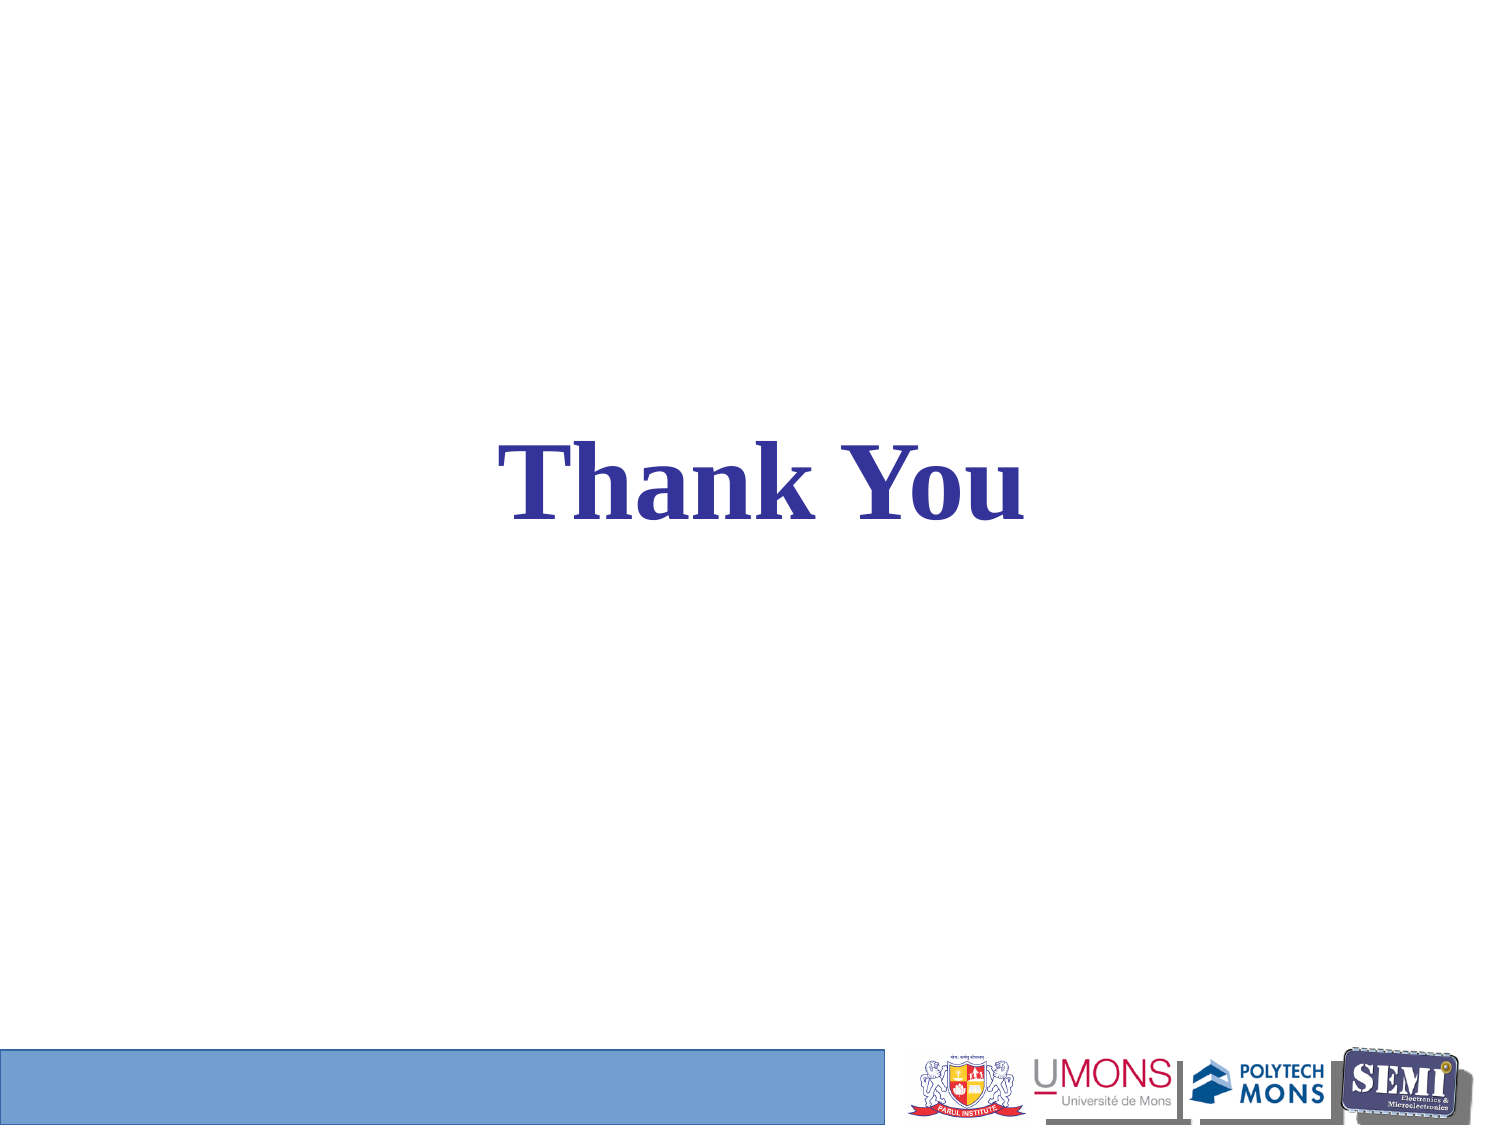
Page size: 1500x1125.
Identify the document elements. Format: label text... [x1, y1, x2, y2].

picture [1030, 1045, 1177, 1119]
text_box Thank You [87, 399, 1438, 587]
picture [1340, 1046, 1460, 1119]
picture [1183, 1045, 1331, 1119]
picture [903, 1048, 1029, 1124]
text_box [0, 1049, 885, 1125]
